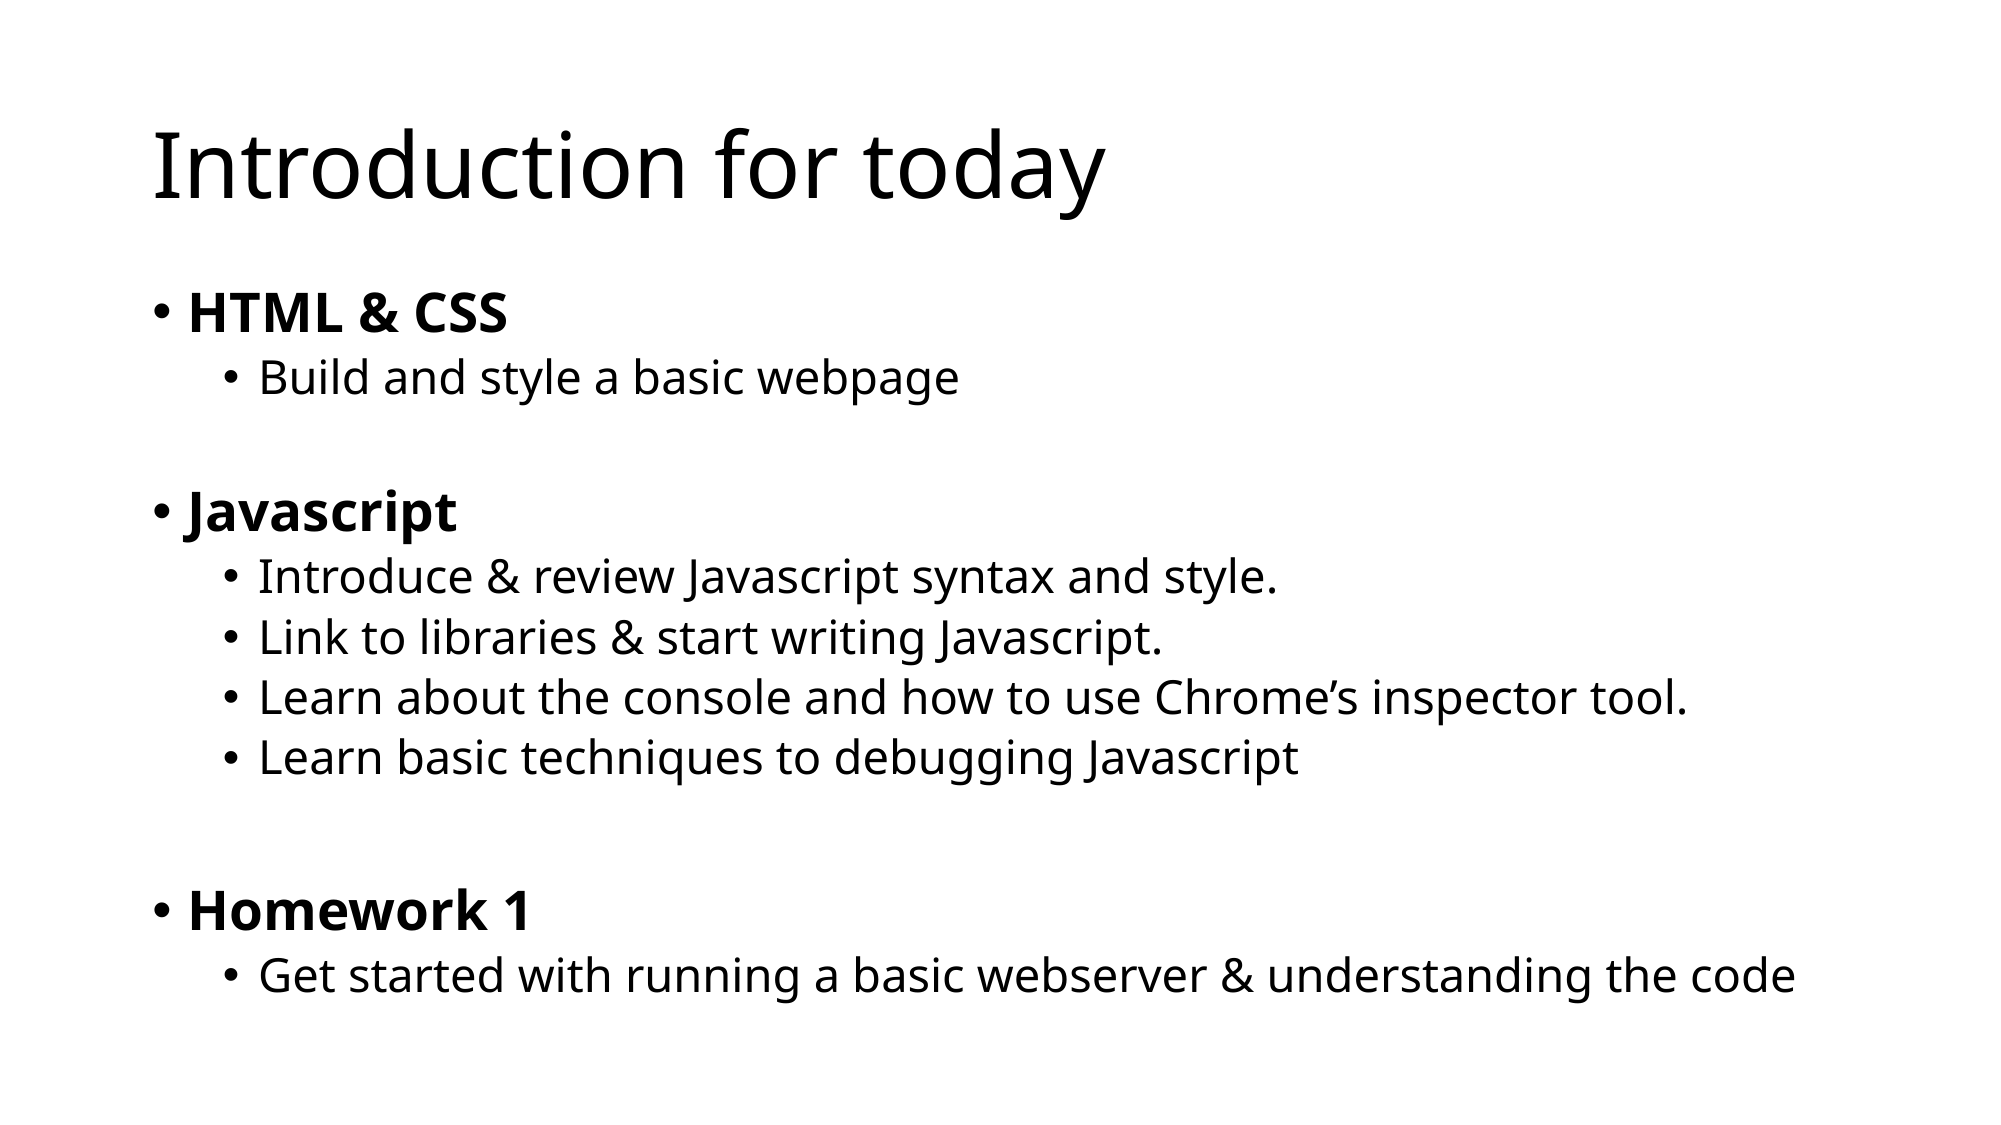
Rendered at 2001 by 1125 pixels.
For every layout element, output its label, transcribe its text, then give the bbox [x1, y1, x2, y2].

title Introduction for today [137, 59, 1863, 278]
list HTML & CSS Build and style a basic webpage Javascript Introduce & review Javascript syntax and style. Link to libraries & start writing Javascript. Learn about the console and how to use Chrome’s inspector tool. Learn basic techniques to debugging Javascript Homework 1 Get started with running a basic webserver & understanding the code [137, 277, 1836, 1025]
